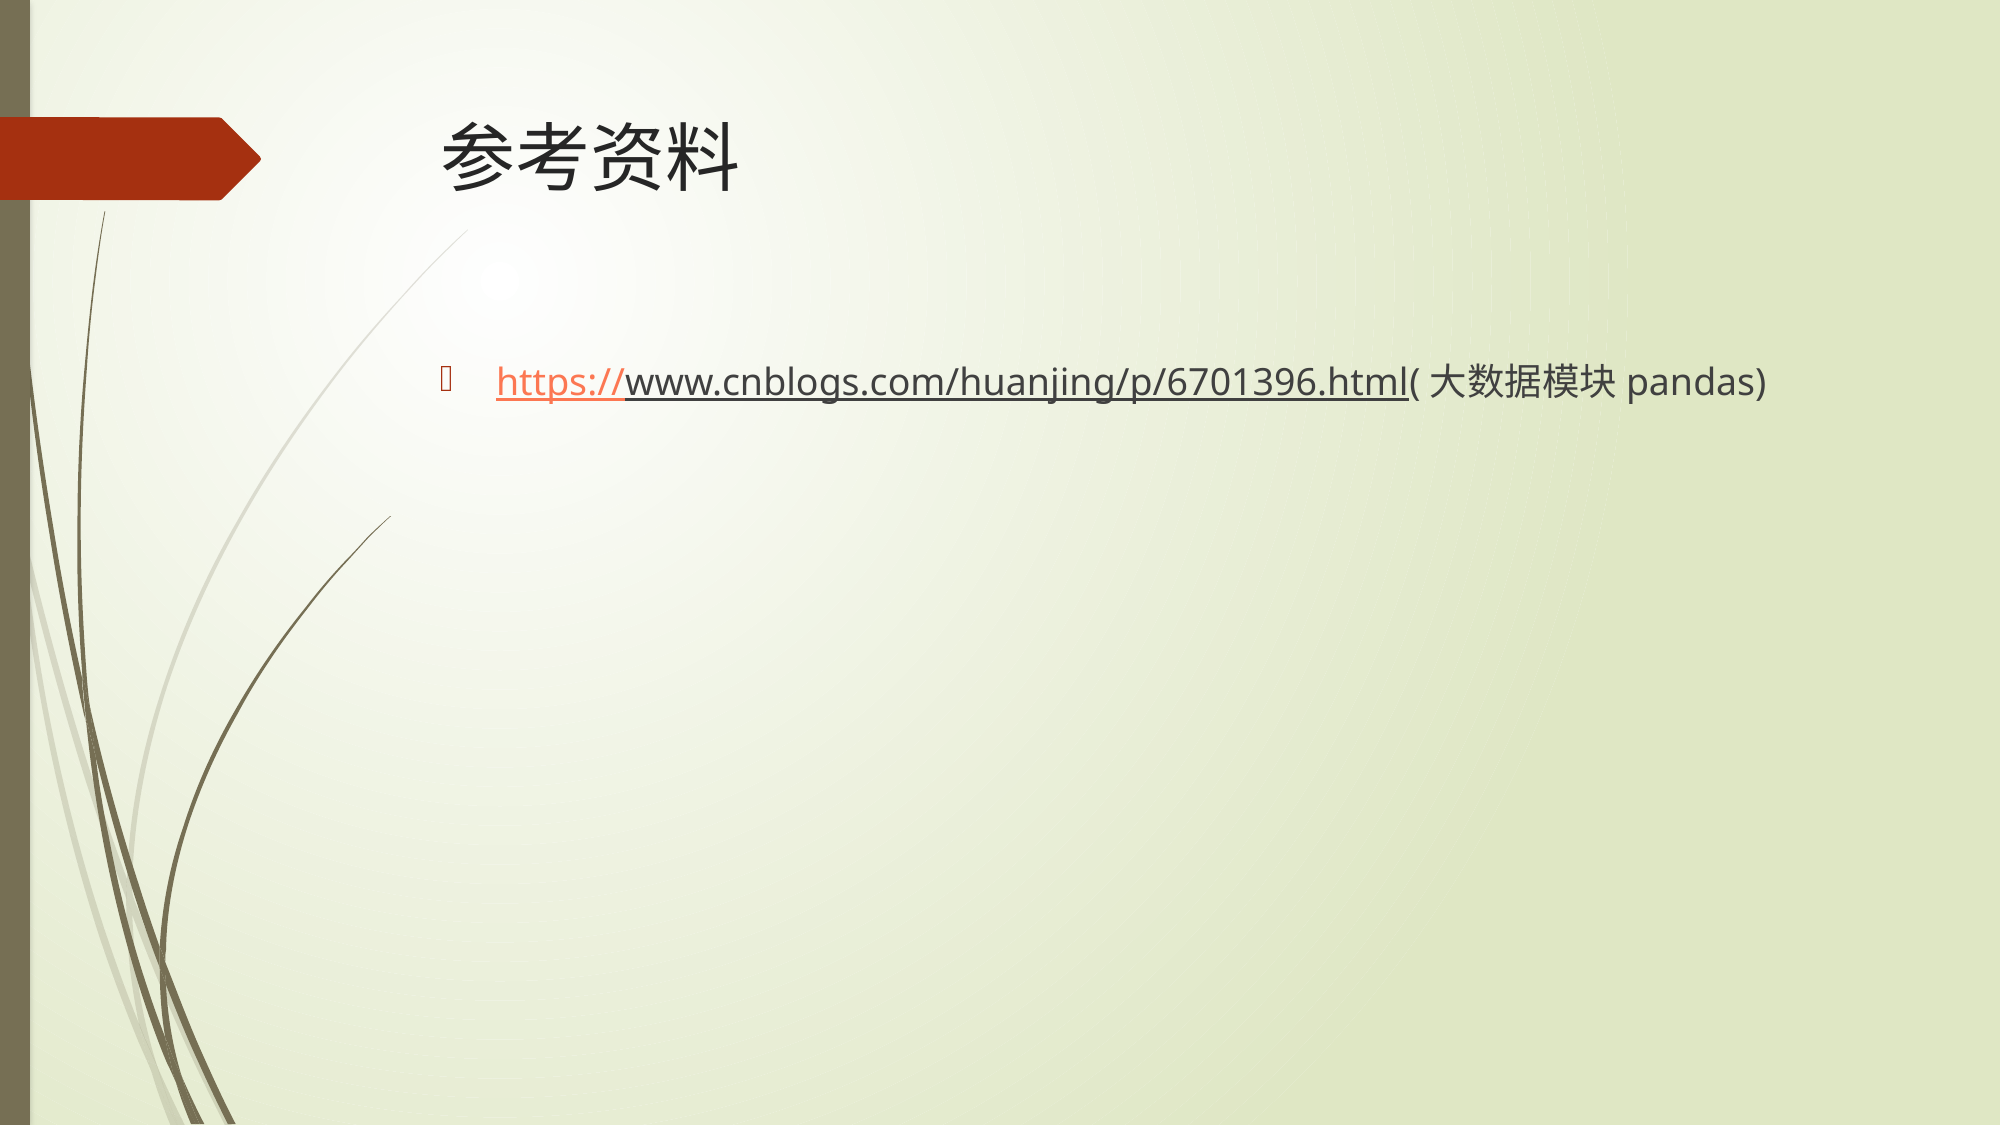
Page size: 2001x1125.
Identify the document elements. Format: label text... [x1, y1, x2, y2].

list https://www.cnblogs.com/huanjing/p/6701396.html(大数据模块pandas) [424, 350, 1888, 970]
title 参考资料 [425, 102, 1888, 313]
